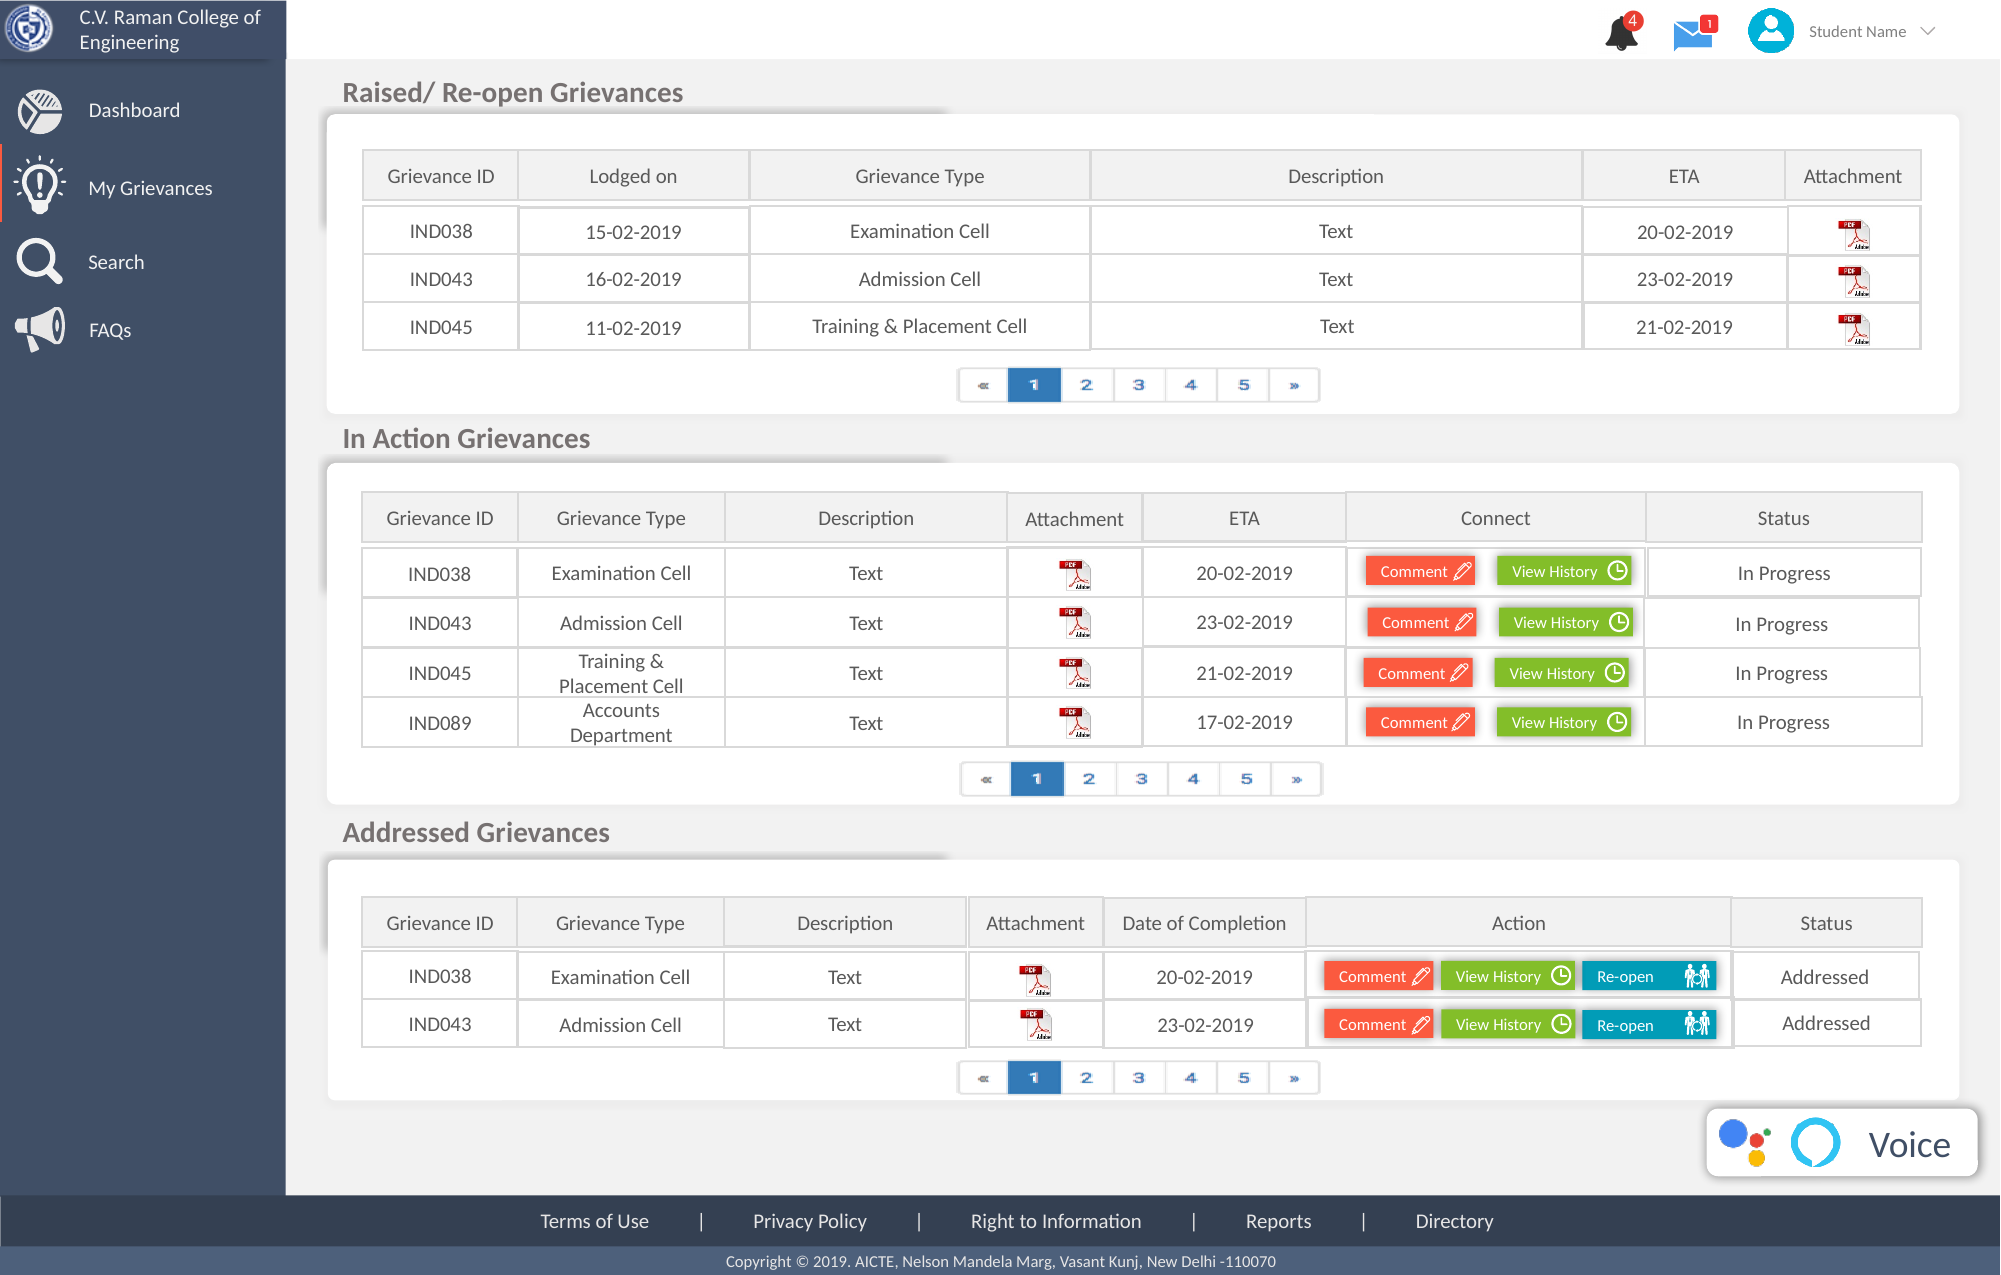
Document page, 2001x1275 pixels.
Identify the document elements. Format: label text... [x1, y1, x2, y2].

text_box [1787, 301, 1922, 350]
text_box IND089 [361, 696, 517, 748]
text_box 21-02-2019 [1581, 301, 1787, 350]
text_box In Action Grievances [327, 411, 698, 462]
text_box [16, 237, 63, 285]
picture [1056, 605, 1094, 639]
text_box [1006, 647, 1143, 696]
text_box [1920, 26, 1936, 36]
picture [1016, 963, 1054, 997]
text_box IND043 [362, 253, 517, 301]
text_box 20-02-2019 [1582, 206, 1787, 253]
text_box Search [73, 241, 164, 281]
text_box [1787, 205, 1922, 255]
text_box Dashboard [74, 88, 205, 129]
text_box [1604, 662, 1625, 683]
text_box Text [725, 951, 967, 998]
text_box [1006, 596, 1144, 649]
text_box IND043 [361, 596, 517, 647]
text_box Lodged on [517, 149, 750, 201]
text_box [1411, 967, 1431, 986]
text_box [1684, 1011, 1710, 1035]
text_box Re-open [1585, 1009, 1717, 1040]
text_box Grievance Type [516, 896, 725, 948]
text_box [1607, 711, 1628, 732]
text_box Training & Placement Cell [517, 647, 726, 696]
text_box Examination Cell [517, 547, 726, 596]
text_box Grievance ID [361, 491, 517, 543]
text_box Re-open [1584, 960, 1717, 991]
text_box Action [1305, 896, 1733, 947]
picture [1659, 0, 1732, 69]
text_box Addressed [1730, 951, 1920, 1001]
picture [947, 751, 1342, 804]
text_box IND038 [361, 547, 517, 596]
text_box Text [726, 647, 1006, 696]
text_box Addressed [1731, 998, 1922, 1047]
text_box Admission Cell [516, 999, 725, 1048]
text_box View History [1496, 555, 1632, 586]
text_box [1345, 596, 1645, 647]
text_box Examination Cell [516, 951, 725, 999]
text_box [1449, 663, 1469, 682]
text_box Description [1090, 149, 1582, 201]
text_box [1451, 712, 1471, 732]
text_box Comment [1367, 606, 1478, 638]
text_box Status [1730, 897, 1923, 948]
text_box C.V. Raman College of Engineering [64, 0, 307, 62]
text_box Attachment [1006, 492, 1143, 543]
text_box [1006, 546, 1143, 596]
text_box FAQs [74, 309, 153, 350]
text_box Attachment [1784, 149, 1922, 201]
text_box Description [725, 896, 967, 948]
text_box Text [1090, 205, 1583, 253]
text_box [968, 1000, 1105, 1048]
text_box In Progress [1643, 597, 1920, 647]
text_box View History [1496, 706, 1632, 737]
text_box [287, 60, 2000, 1194]
text_box ETA [1143, 492, 1347, 543]
text_box [1454, 612, 1474, 632]
picture [0, 3, 57, 54]
text_box Status [1645, 491, 1923, 543]
text_box Grievance ID [361, 896, 516, 948]
text_box [1453, 562, 1472, 581]
text_box 20-02-2019 [1104, 951, 1304, 998]
text_box [1305, 996, 1735, 1049]
text_box IND043 [361, 998, 516, 1048]
picture [1717, 1098, 1859, 1186]
text_box [26, 335, 40, 353]
text_box Text [726, 547, 1006, 596]
text_box Copyright © 2019. AICTE, Nelson Mandela Marg, Vasant Kunj, New Delhi -110070 [0, 1243, 2000, 1275]
text_box IND045 [361, 647, 517, 696]
text_box Grievance Type [750, 149, 1090, 201]
picture [1835, 264, 1873, 298]
text_box 23-02-2019 [1582, 253, 1787, 301]
picture [1835, 218, 1873, 251]
picture [1598, 8, 1647, 54]
text_box In Progress [1644, 696, 1923, 747]
text_box Examination Cell [749, 205, 1090, 253]
text_box 15-02-2019 [517, 206, 750, 253]
text_box 23-02-2019 [1102, 998, 1305, 1049]
text_box ETA [1582, 149, 1784, 201]
text_box IND038 [361, 950, 519, 998]
text_box [325, 461, 1961, 806]
picture [1056, 558, 1094, 591]
text_box View History [1440, 960, 1576, 991]
text_box [968, 951, 1104, 1000]
picture [944, 357, 1339, 410]
text_box 17-02-2019 [1143, 696, 1346, 747]
text_box [1344, 647, 1643, 698]
text_box [1304, 950, 1734, 999]
text_box Comment [1365, 555, 1476, 586]
text_box Grievance Type [517, 491, 726, 543]
text_box In Progress [1647, 547, 1922, 597]
text_box Admission Cell [517, 596, 726, 647]
text_box IND045 [362, 301, 520, 351]
text_box 21-02-2019 [1143, 646, 1345, 696]
text_box View History [1440, 1008, 1576, 1039]
text_box Addressed Grievances [327, 805, 698, 856]
text_box Comment [1363, 657, 1474, 688]
text_box Text [726, 596, 1006, 647]
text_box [13, 155, 67, 215]
text_box [1732, 0, 2000, 60]
text_box [307, 0, 1659, 60]
text_box 23-02-2019 [1144, 596, 1345, 646]
text_box Description [726, 491, 1009, 543]
text_box [14, 318, 28, 334]
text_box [1551, 1013, 1572, 1034]
picture [1748, 8, 1794, 53]
text_box Raised/ Re-open Grievances [327, 65, 816, 116]
text_box Accounts Department [517, 696, 726, 748]
text_box Connect [1345, 491, 1645, 542]
text_box View History [1498, 606, 1634, 638]
text_box Text [1090, 301, 1581, 350]
picture [1017, 1007, 1055, 1041]
picture [1056, 656, 1094, 689]
text_box Grievance ID [362, 149, 517, 201]
picture [944, 1049, 1339, 1103]
text_box [30, 307, 65, 345]
text_box [1346, 696, 1644, 747]
text_box Comment [1365, 706, 1476, 738]
text_box In Progress [1643, 647, 1921, 698]
text_box IND038 [362, 205, 520, 253]
text_box 20-02-2019 [1143, 546, 1347, 596]
text_box Voice [1859, 1107, 1979, 1178]
text_box Text [723, 998, 967, 1049]
text_box [0, 1194, 2000, 1200]
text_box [1551, 965, 1572, 986]
text_box [1787, 255, 1922, 301]
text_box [1609, 611, 1630, 633]
text_box Admission Cell [750, 253, 1090, 301]
text_box [0, 0, 64, 60]
text_box 16-02-2019 [517, 253, 750, 302]
text_box [1411, 1016, 1431, 1035]
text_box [1607, 560, 1628, 581]
text_box Comment [1323, 1008, 1434, 1039]
text_box Text [1090, 253, 1582, 301]
text_box My Grievances [73, 167, 246, 208]
text_box [0, 62, 287, 1194]
text_box Terms of Use | Privacy Policy | Right to Information | Reports | Directory [0, 1200, 2000, 1241]
text_box 11-02-2019 [517, 302, 750, 351]
text_box Training & Placement Cell [749, 301, 1091, 351]
text_box [1006, 696, 1143, 748]
text_box Date of Completion [1104, 897, 1307, 948]
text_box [1684, 963, 1710, 988]
text_box View History [1494, 657, 1630, 688]
text_box [1345, 547, 1646, 597]
text_box Comment [1323, 960, 1434, 991]
picture [1056, 705, 1094, 739]
text_box Attachment [968, 896, 1104, 948]
text_box Text [726, 696, 1006, 748]
text_box [325, 113, 1961, 415]
picture [1835, 312, 1873, 346]
text_box [326, 858, 1961, 1102]
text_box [17, 89, 62, 135]
text_box Student Name [1794, 13, 1922, 48]
text_box Voice [1705, 1107, 1771, 1178]
